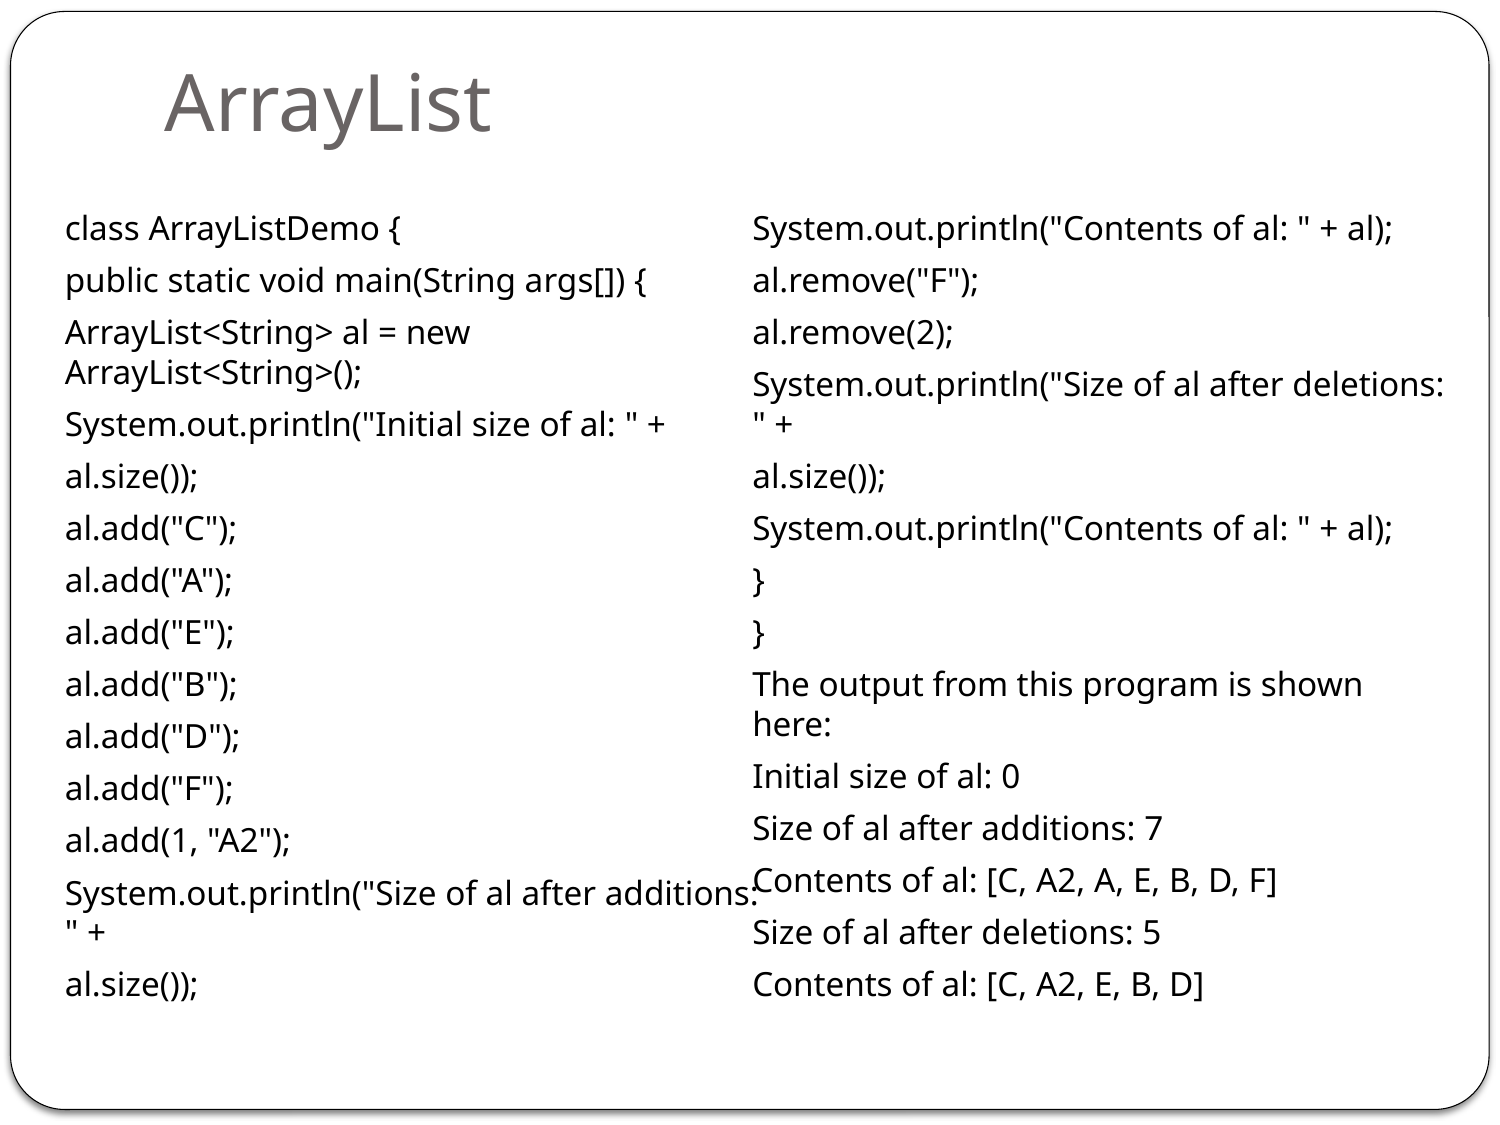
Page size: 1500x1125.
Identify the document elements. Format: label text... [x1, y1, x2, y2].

list class ArrayListDemo { public static void main(String args[]) { ArrayList<String> al = new ArrayList<String>(); System.out.println("Initial size of al: " + al.size()); al.add("C"); al.add("A"); al.add("E"); al.add("B"); al.add("D"); al.add("F"); al.add(1, "A2"); System.out.println("Size of al after additions: " + al.size()); [50, 200, 737, 950]
text_box System.out.println("Contents of al: " + al); al.remove("F"); al.remove(2); System.out.println("Size of al after deletions: " + al.size()); System.out.println("Contents of al: " + al); } } The output from this program is shown here: Initial size of al: 0 Size of al after additions: 7 Contents of al: [C, A2, A, E, B, D, F] Size of al after deletions: 5 Contents of al: [C, A2, E, B, D] [737, 199, 1463, 950]
title ArrayList [150, 45, 1425, 163]
